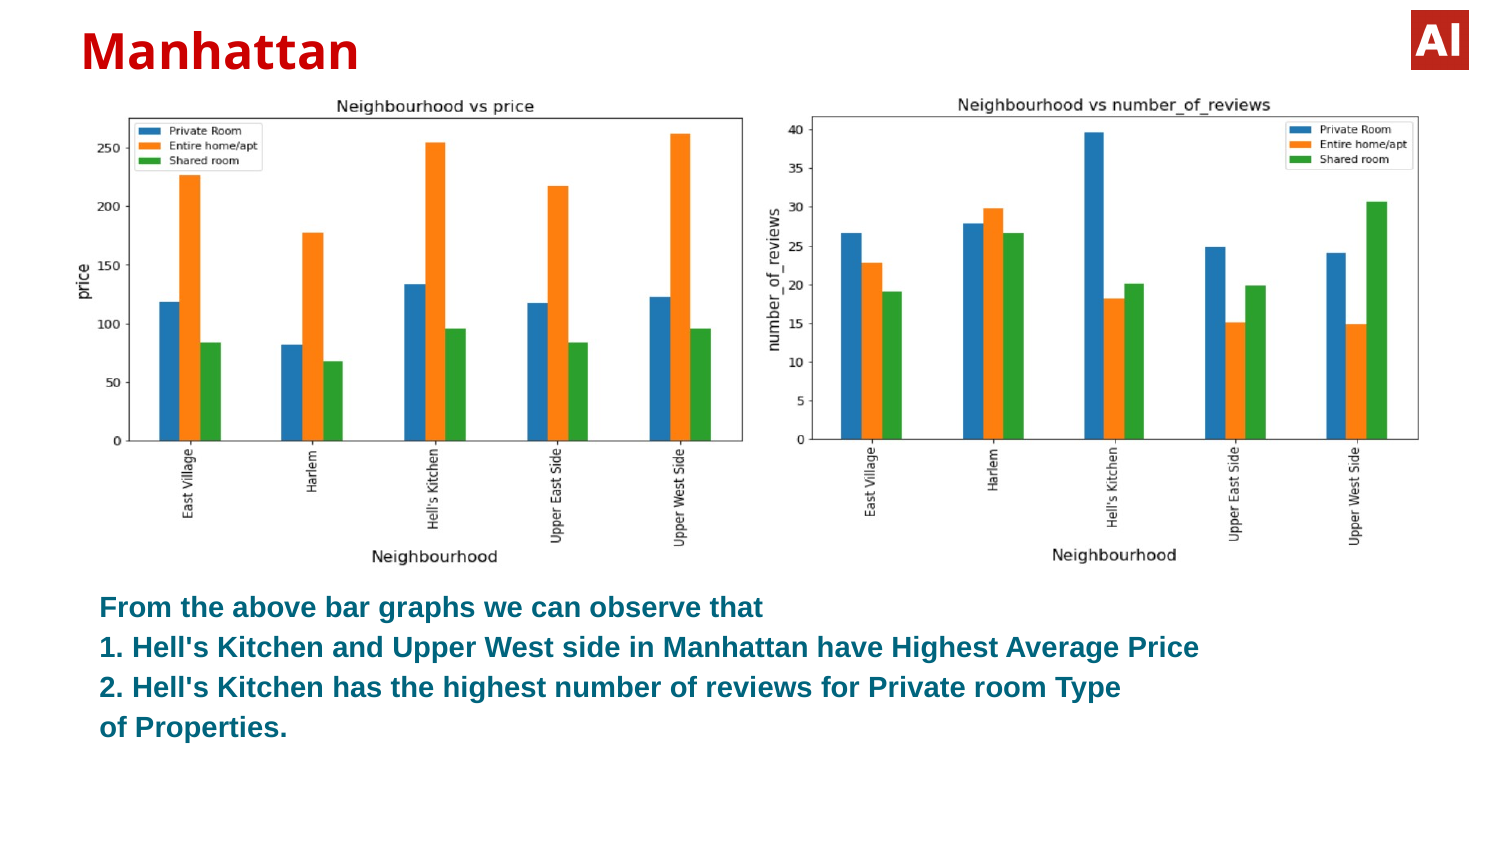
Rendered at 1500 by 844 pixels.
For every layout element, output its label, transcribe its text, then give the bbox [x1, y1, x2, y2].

title Manhattan [65, 0, 1464, 95]
list From the above bar graphs we can observe that 1. Hell's Kitchen and Upper West side in Manhattan have Highest Average Price 2. Hell's Kitchen has the highest number of reviews for Private room Type of Properties. [65, 574, 1241, 751]
picture [65, 92, 1435, 569]
picture [1464, 10, 1469, 70]
